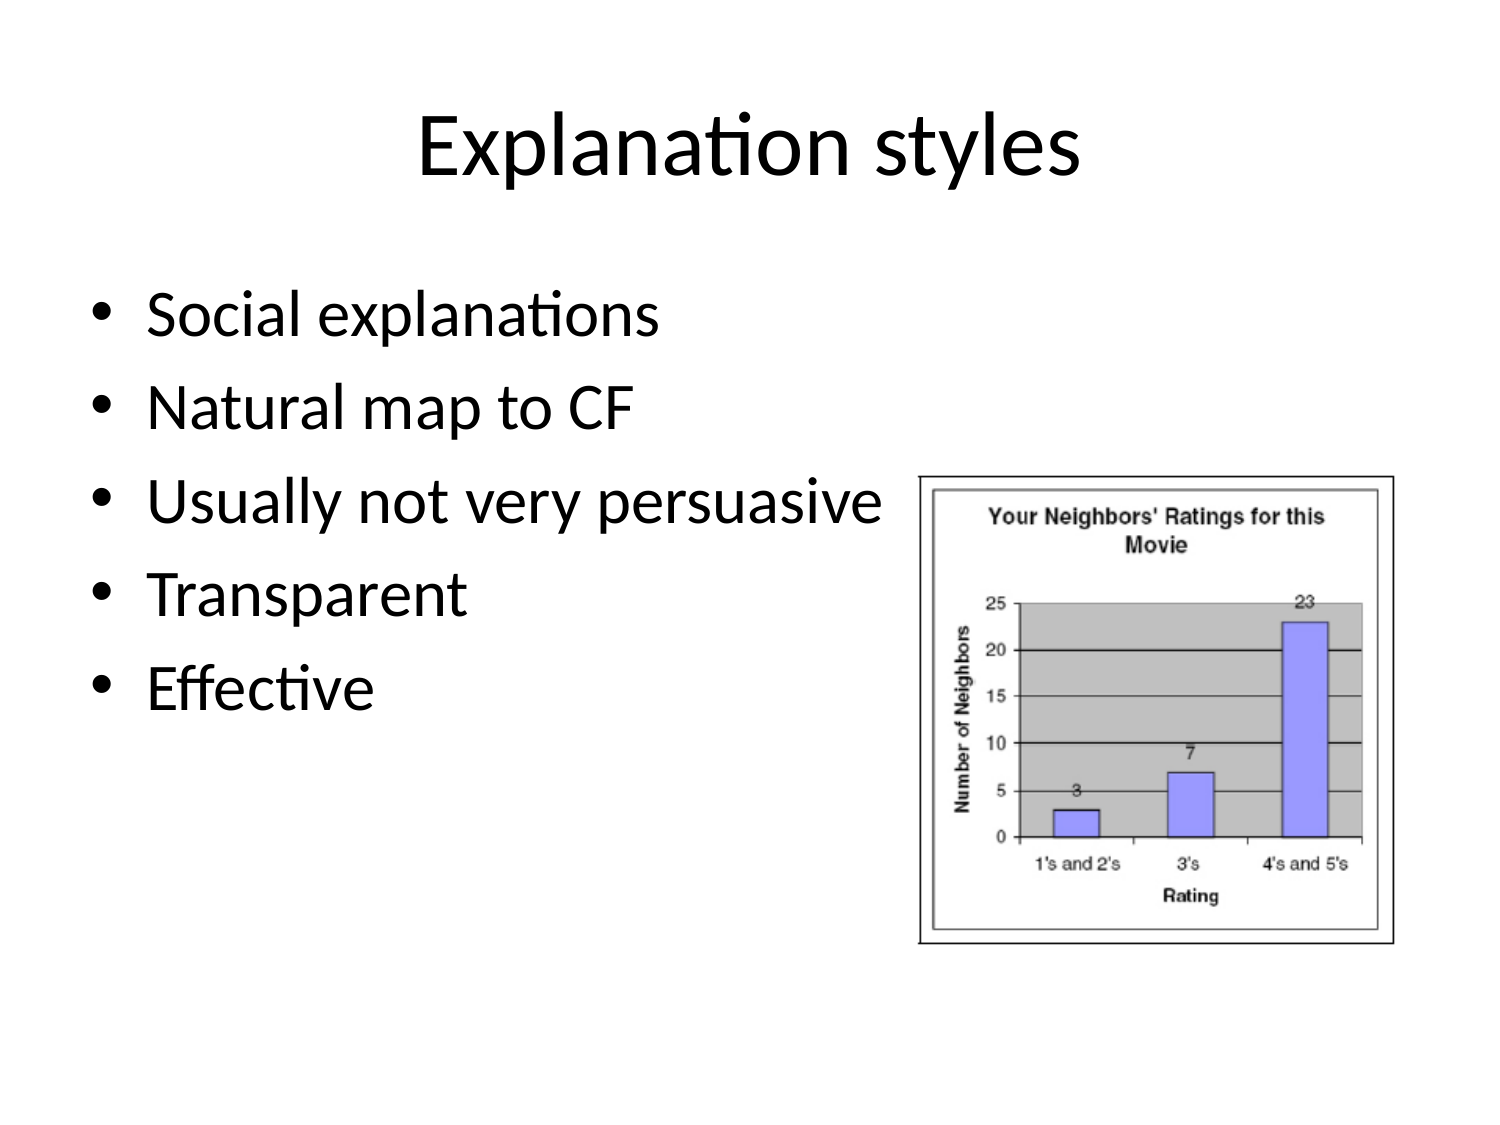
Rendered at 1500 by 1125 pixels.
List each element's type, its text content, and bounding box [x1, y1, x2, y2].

title Explanation styles [75, 45, 1425, 233]
picture [912, 462, 1407, 957]
list Social explanations Natural map to CF Usually not very persuasive Transparent Effective [75, 262, 1425, 1005]
